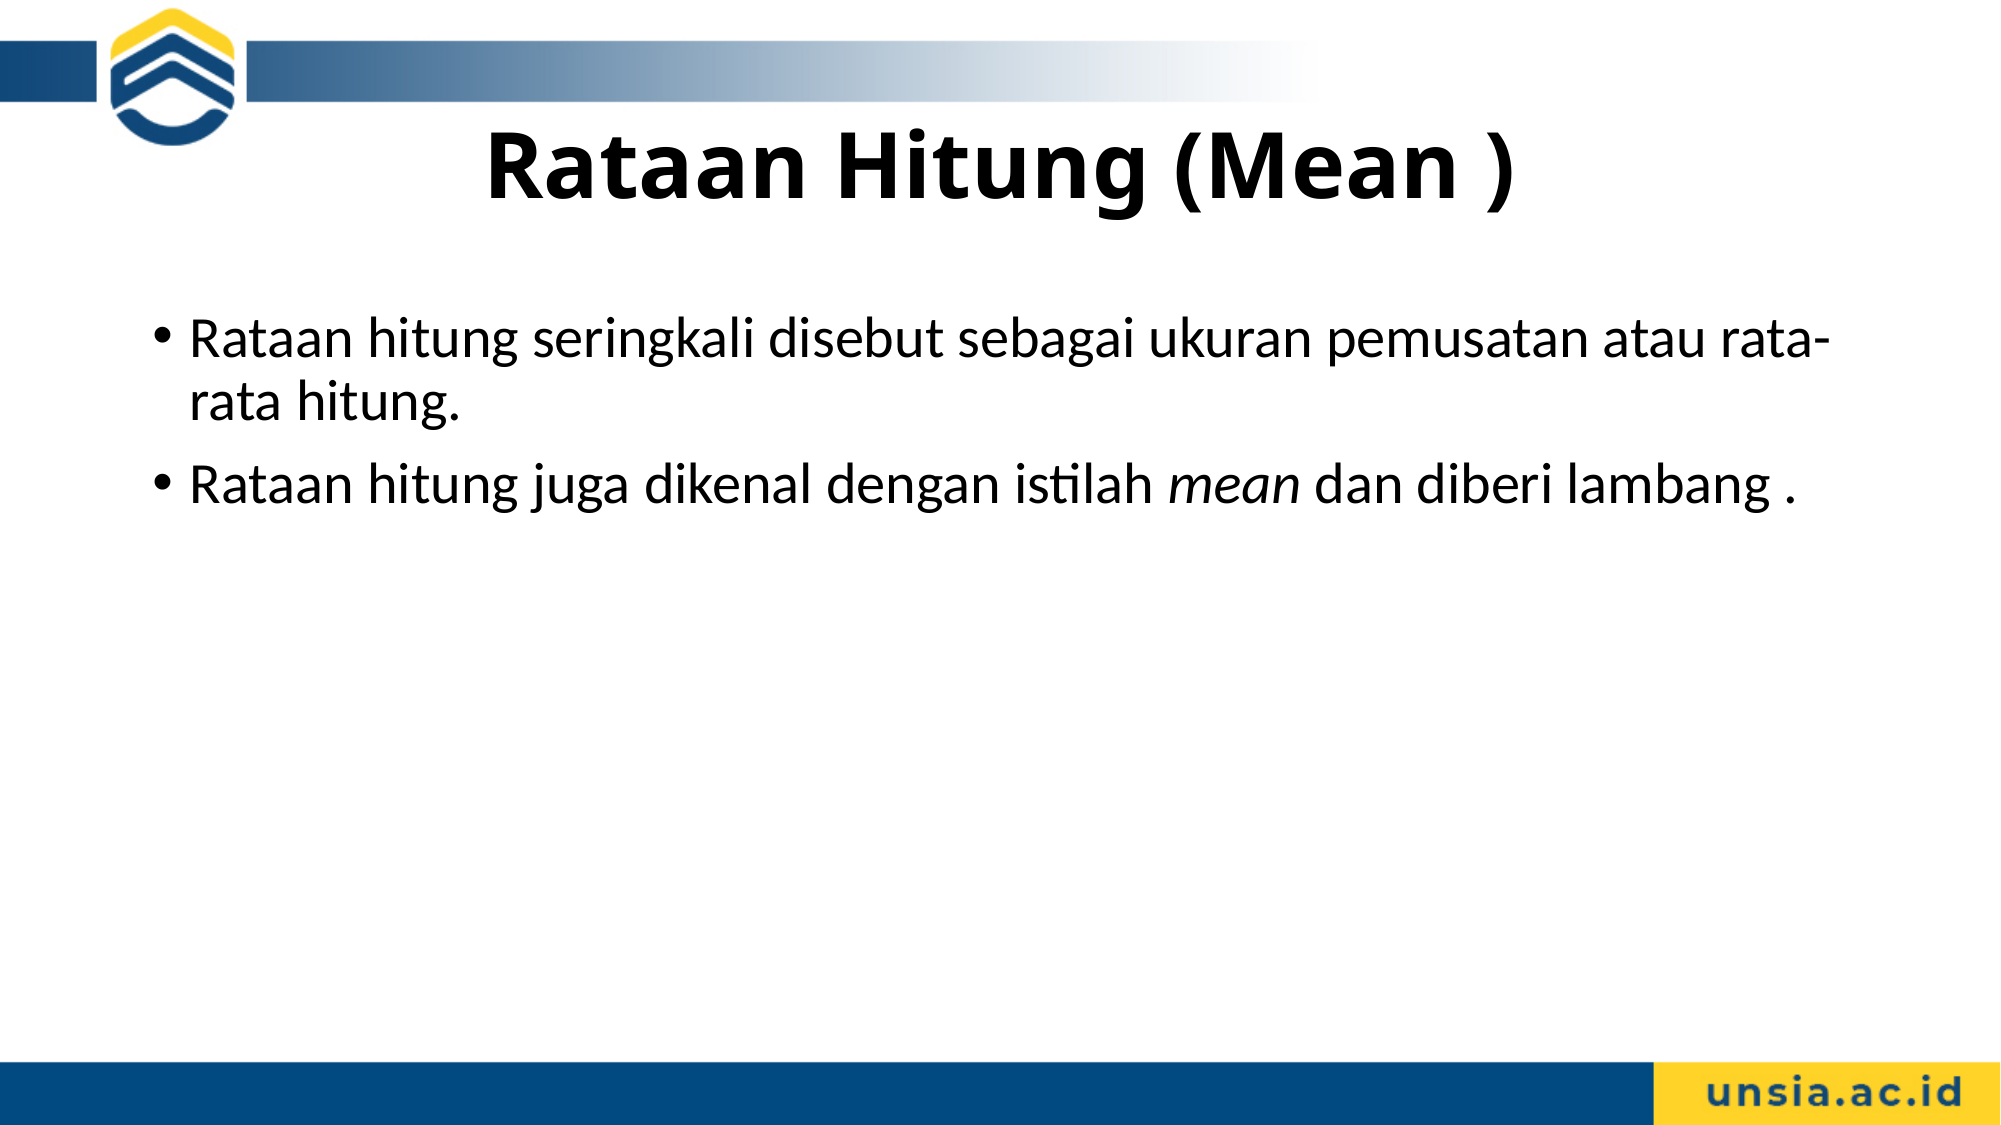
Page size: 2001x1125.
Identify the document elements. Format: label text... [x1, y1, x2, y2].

title Rataan Hitung (Mean ) [137, 59, 1863, 278]
picture [0, 0, 2001, 1125]
